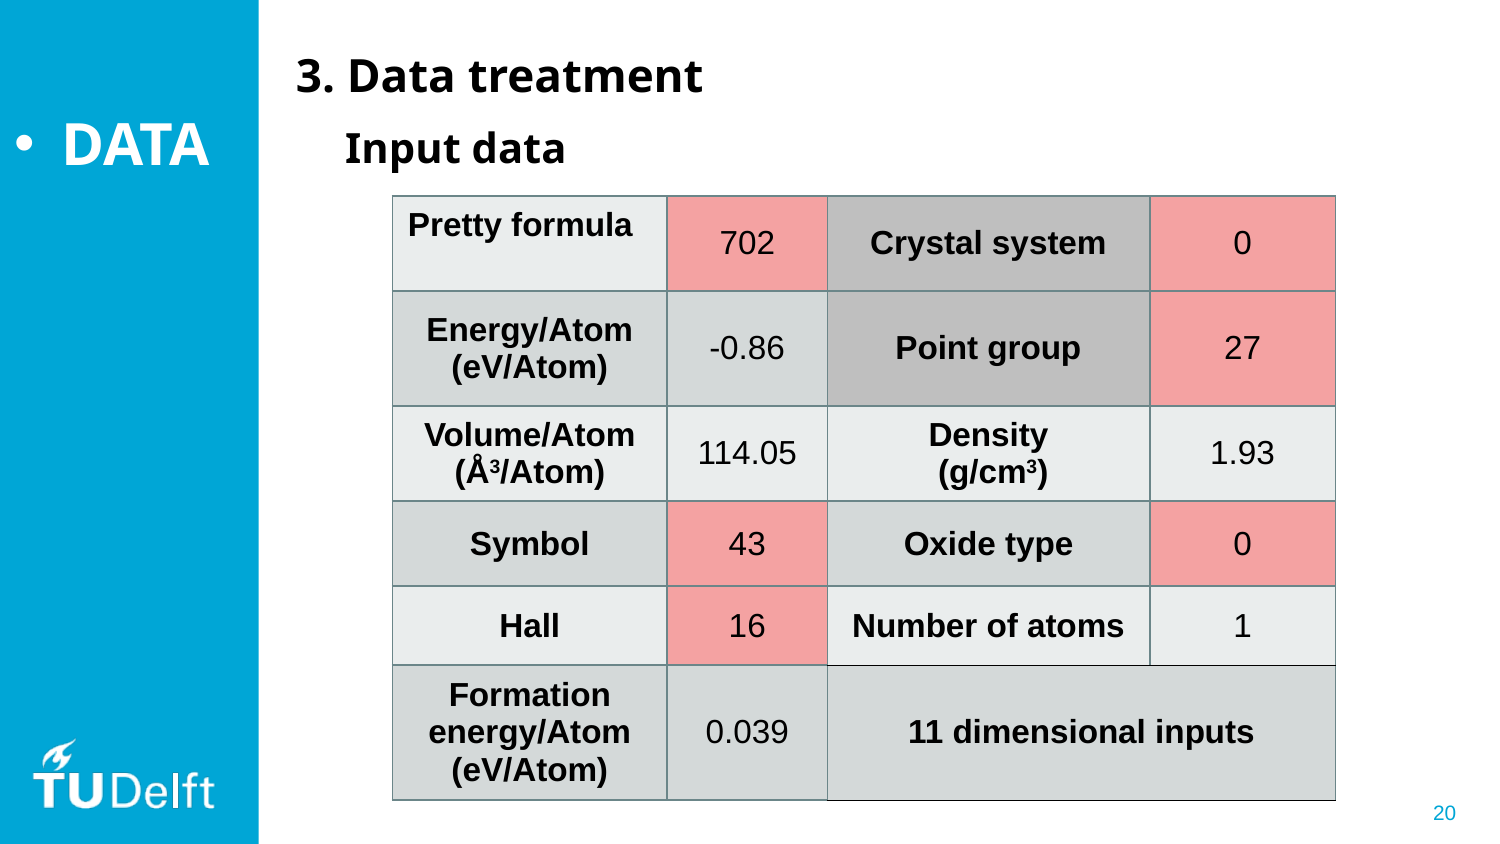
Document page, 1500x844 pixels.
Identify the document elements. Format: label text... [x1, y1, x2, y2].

text_box 3. Data treatment [281, 39, 1347, 110]
table_cell Oxide type [828, 502, 1149, 585]
table_cell 1 [1151, 587, 1335, 665]
table_cell 1.93 [1151, 407, 1335, 500]
table_cell Formation energy/Atom (eV/Atom) [393, 666, 666, 799]
table_header 0 [1151, 197, 1335, 290]
text_box DATA [0, 99, 260, 185]
table_cell 0 [1151, 502, 1335, 585]
text_box Input data [330, 114, 1397, 180]
table_cell 0.039 [668, 666, 827, 799]
table_header Pretty formula [393, 197, 666, 290]
table_header 702 [668, 197, 827, 290]
table_cell Energy/Atom (eV/Atom) [393, 292, 666, 405]
table_cell 16 [668, 587, 827, 664]
table_cell -0.86 [668, 292, 827, 405]
table_cell Symbol [393, 502, 666, 585]
table_cell Number of atoms [828, 587, 1149, 665]
table_header Crystal system [828, 197, 1149, 290]
table_cell 43 [668, 502, 827, 585]
table_cell Volume/Atom (Å3/Atom) [393, 407, 666, 500]
table_cell 27 [1151, 292, 1335, 405]
table_cell Point group [828, 292, 1149, 405]
table_cell 114.05 [668, 407, 827, 500]
table_cell 11 dimensional inputs [828, 666, 1335, 800]
table_cell Hall [393, 587, 666, 664]
table_cell Density (g/cm3) [828, 407, 1149, 500]
